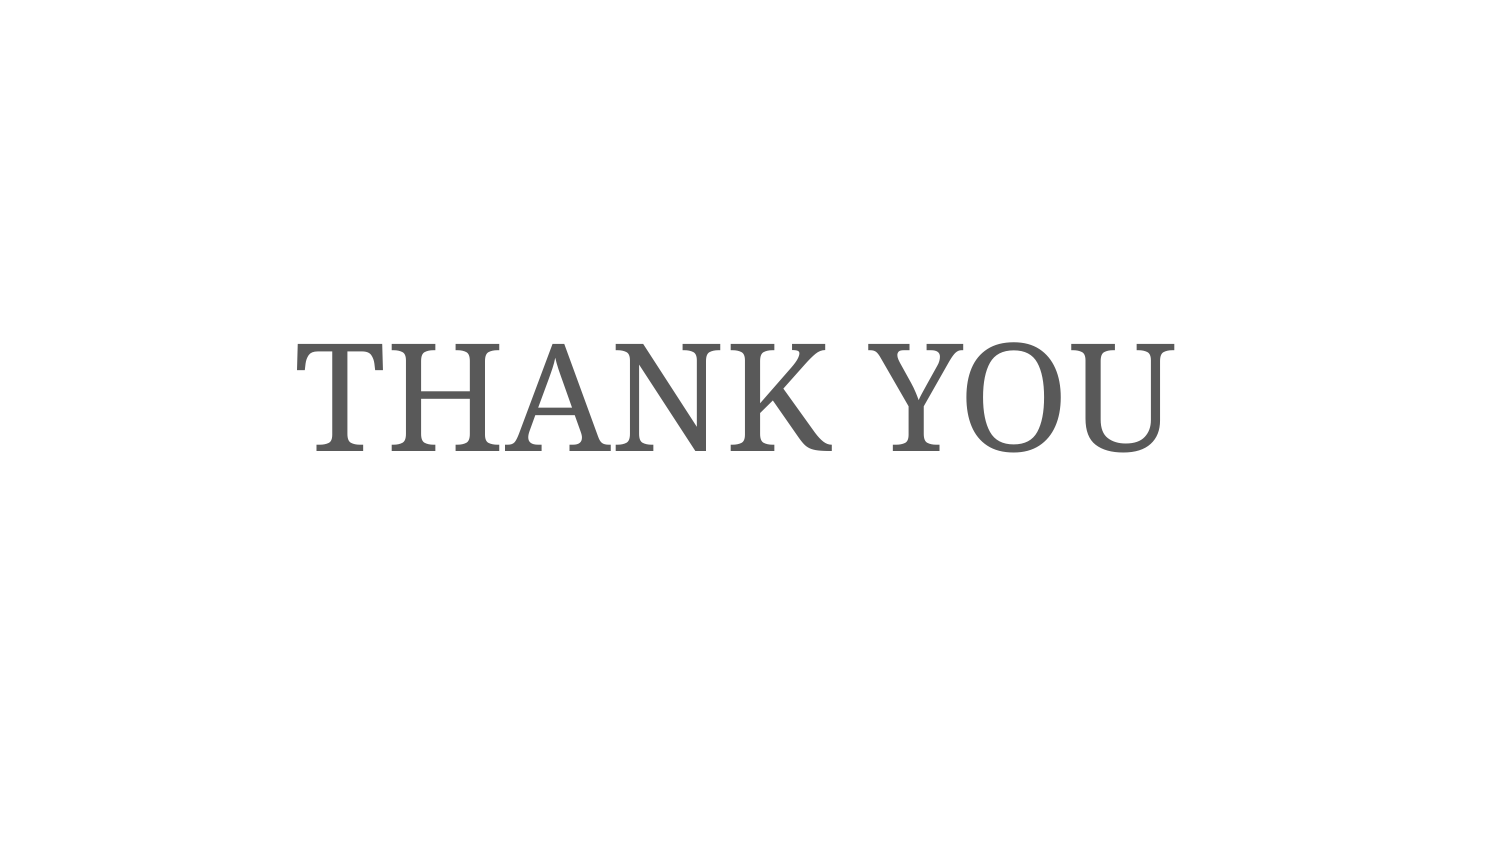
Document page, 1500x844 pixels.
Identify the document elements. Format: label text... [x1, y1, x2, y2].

list THANK YOU [51, 189, 1449, 750]
